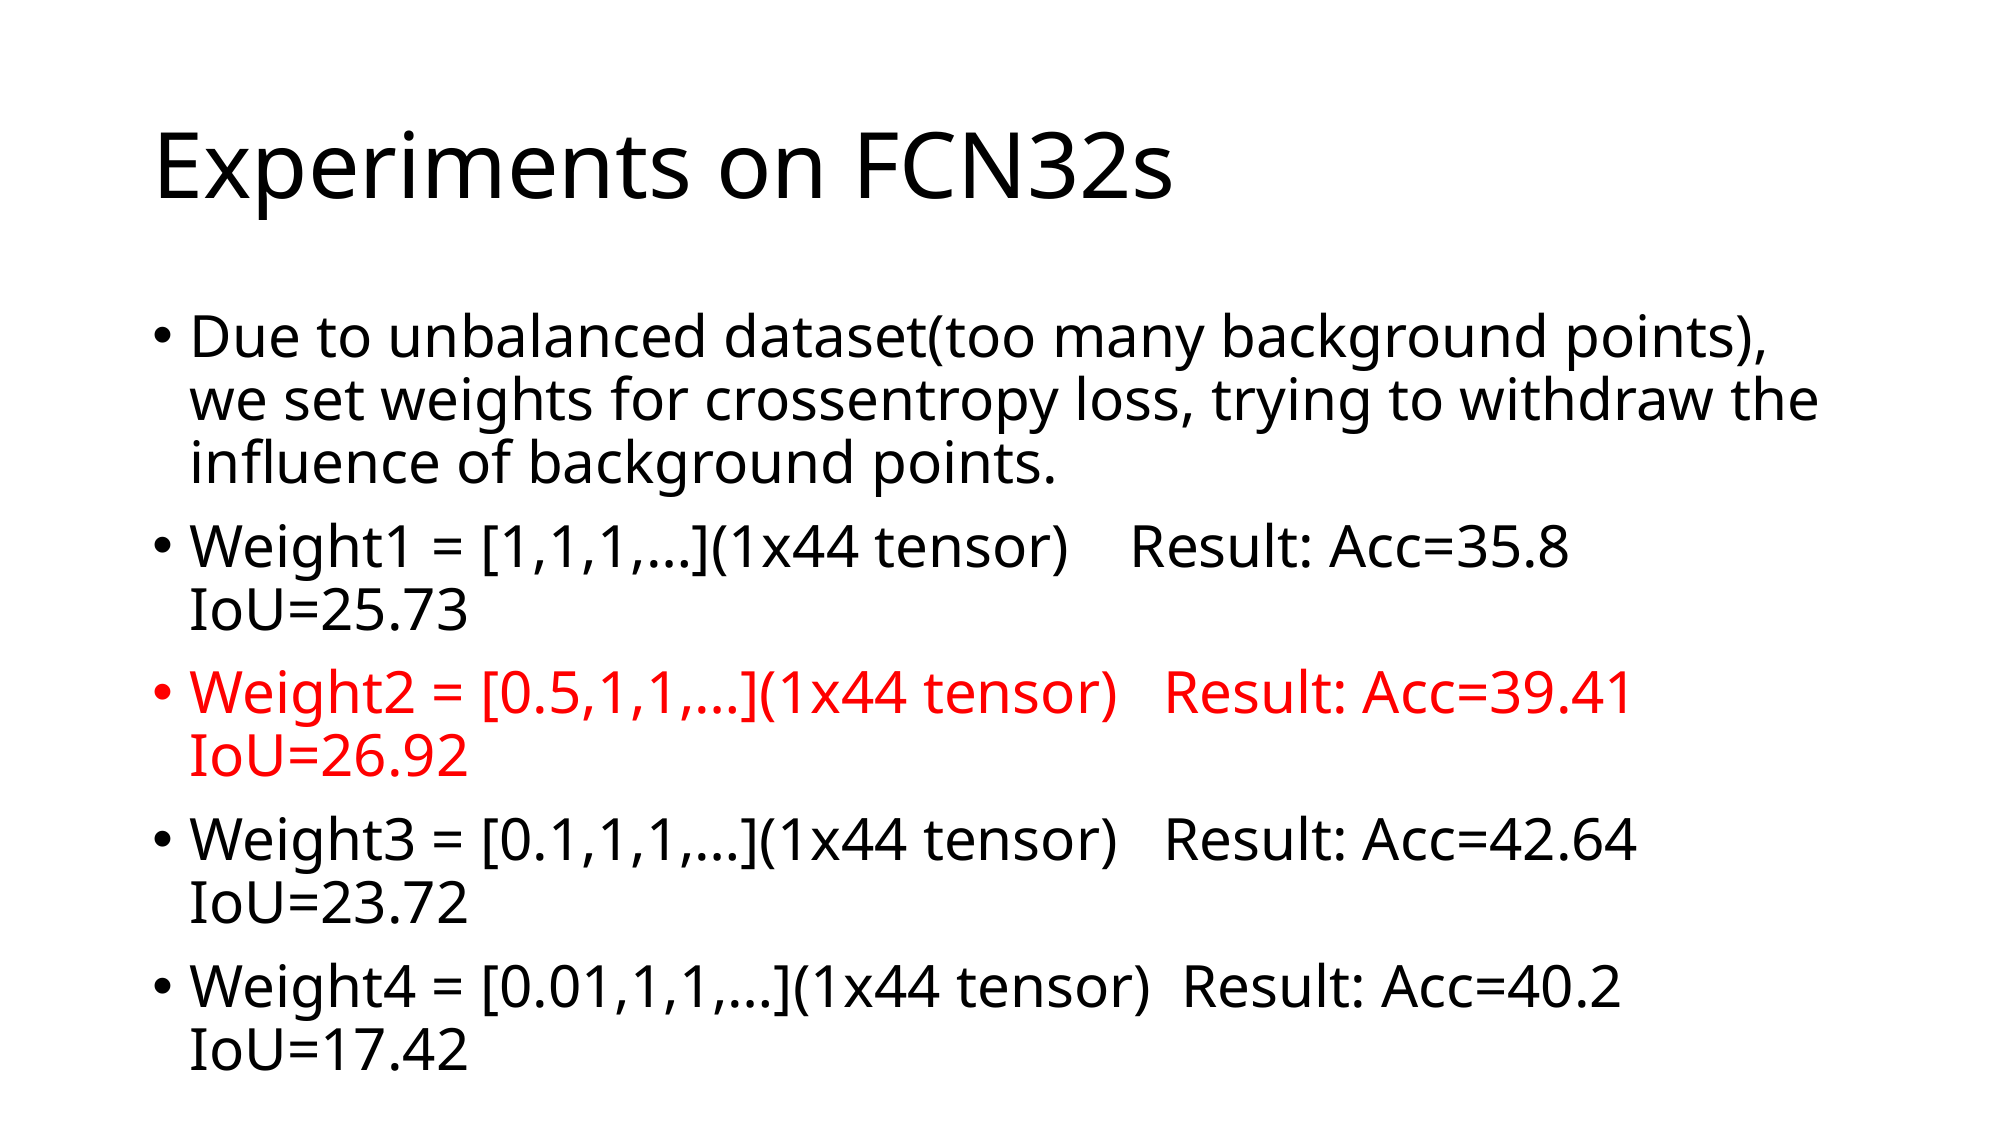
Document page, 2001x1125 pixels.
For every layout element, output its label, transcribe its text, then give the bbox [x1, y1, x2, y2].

list Due to unbalanced dataset(too many background points), we set weights for crossentropy loss, trying to withdraw the influence of background points. Weight1 = [1,1,1,…](1x44 tensor) Result: Acc=35.8 IoU=25.73 Weight2 = [0.5,1,1,…](1x44 tensor) Result: Acc=39.41 IoU=26.92 Weight3 = [0.1,1,1,…](1x44 tensor) Result: Acc=42.64 IoU=23.72 Weight4 = [0.01,1,1,…](1x44 tensor) Result: Acc=40.2 IoU=17.42 [137, 299, 1863, 1014]
title Experiments on FCN32s [137, 59, 1863, 278]
